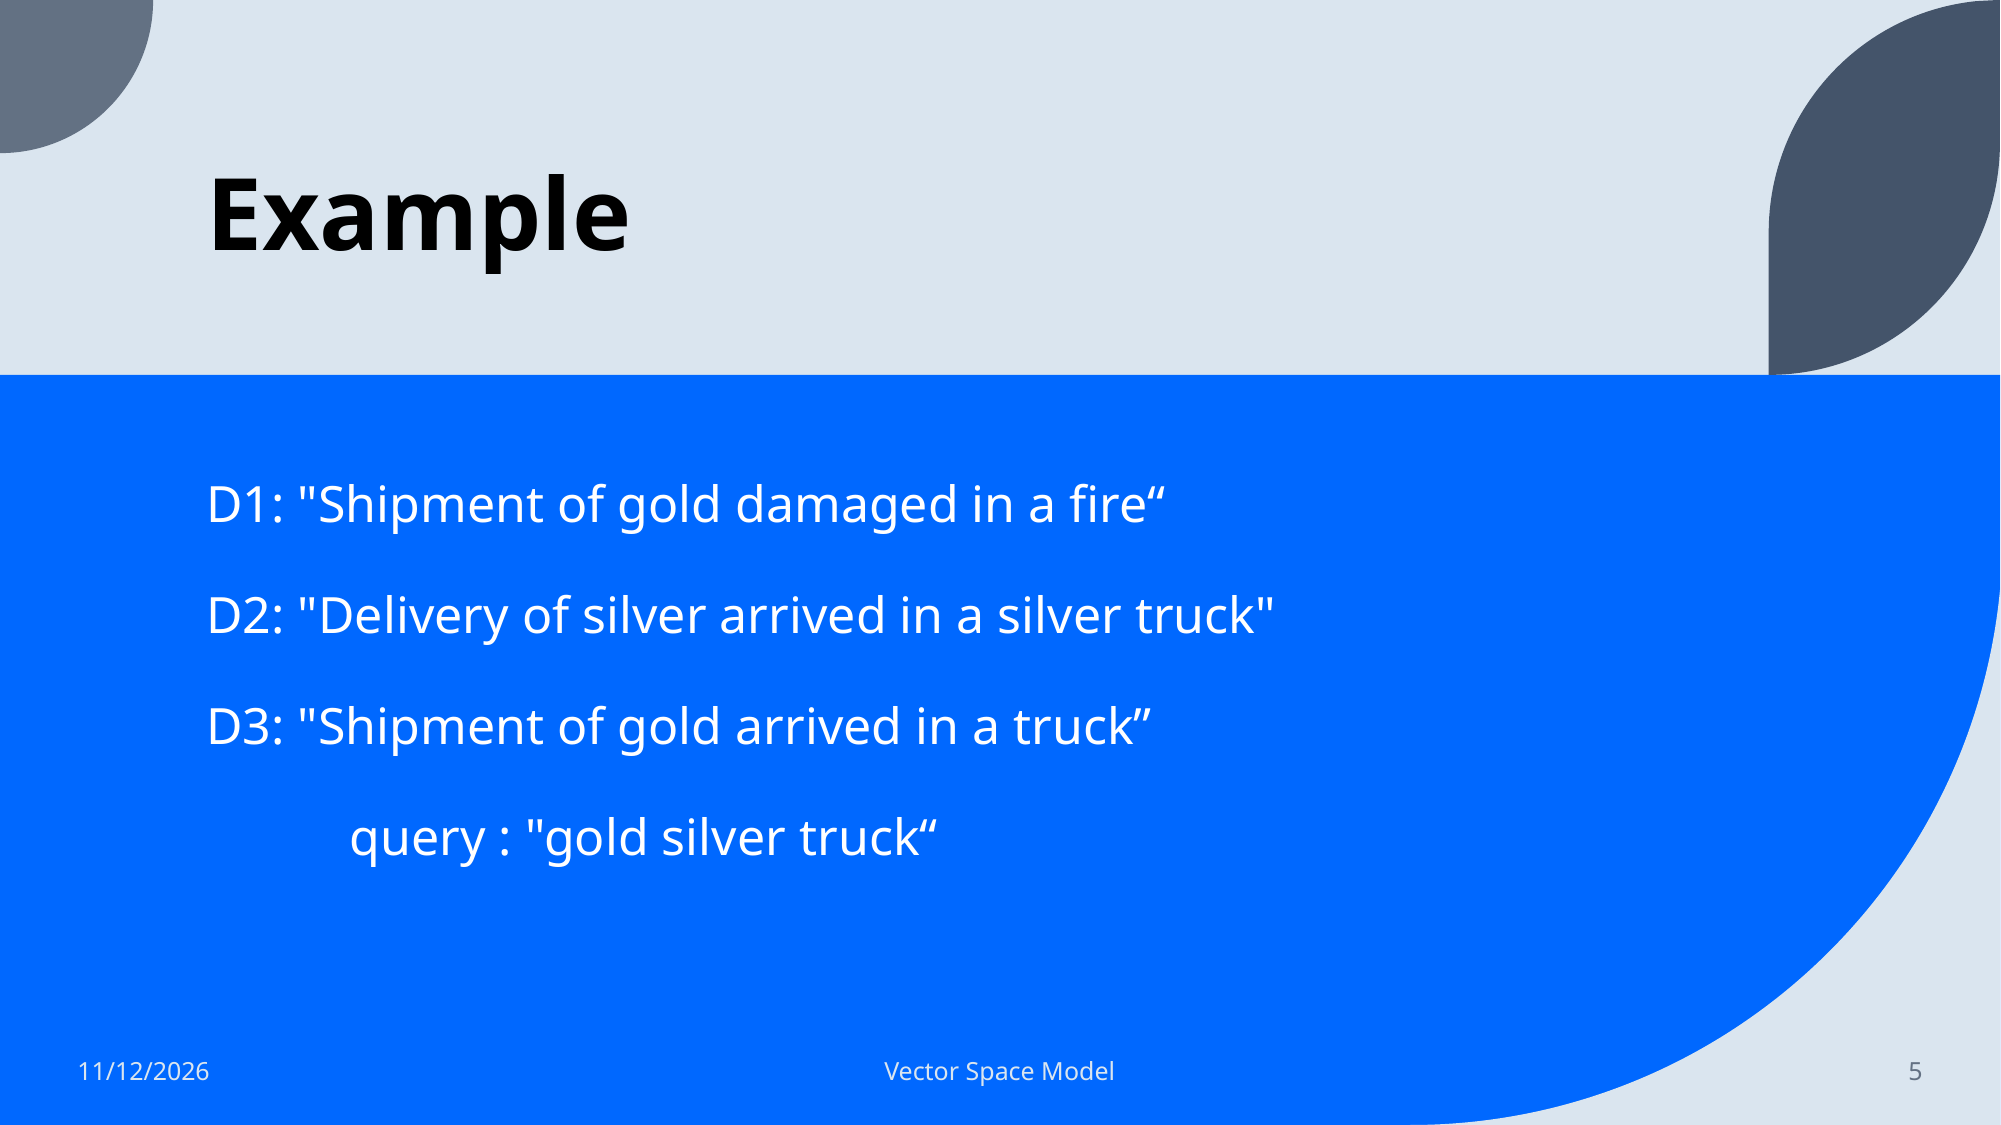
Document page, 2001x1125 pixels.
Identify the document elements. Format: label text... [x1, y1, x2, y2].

footer Vector Space Model [662, 1042, 1338, 1103]
title Example [191, 62, 1796, 280]
slide_number 5 [1674, 1042, 1938, 1103]
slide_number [62, 1042, 513, 1103]
list D1: "Shipment of gold damaged in a fire“ D2: "Delivery of silver arrived in a silver truck" D3: "Shipment of gold arrived in a truck” query : "gold silver truck“ [191, 435, 1796, 999]
